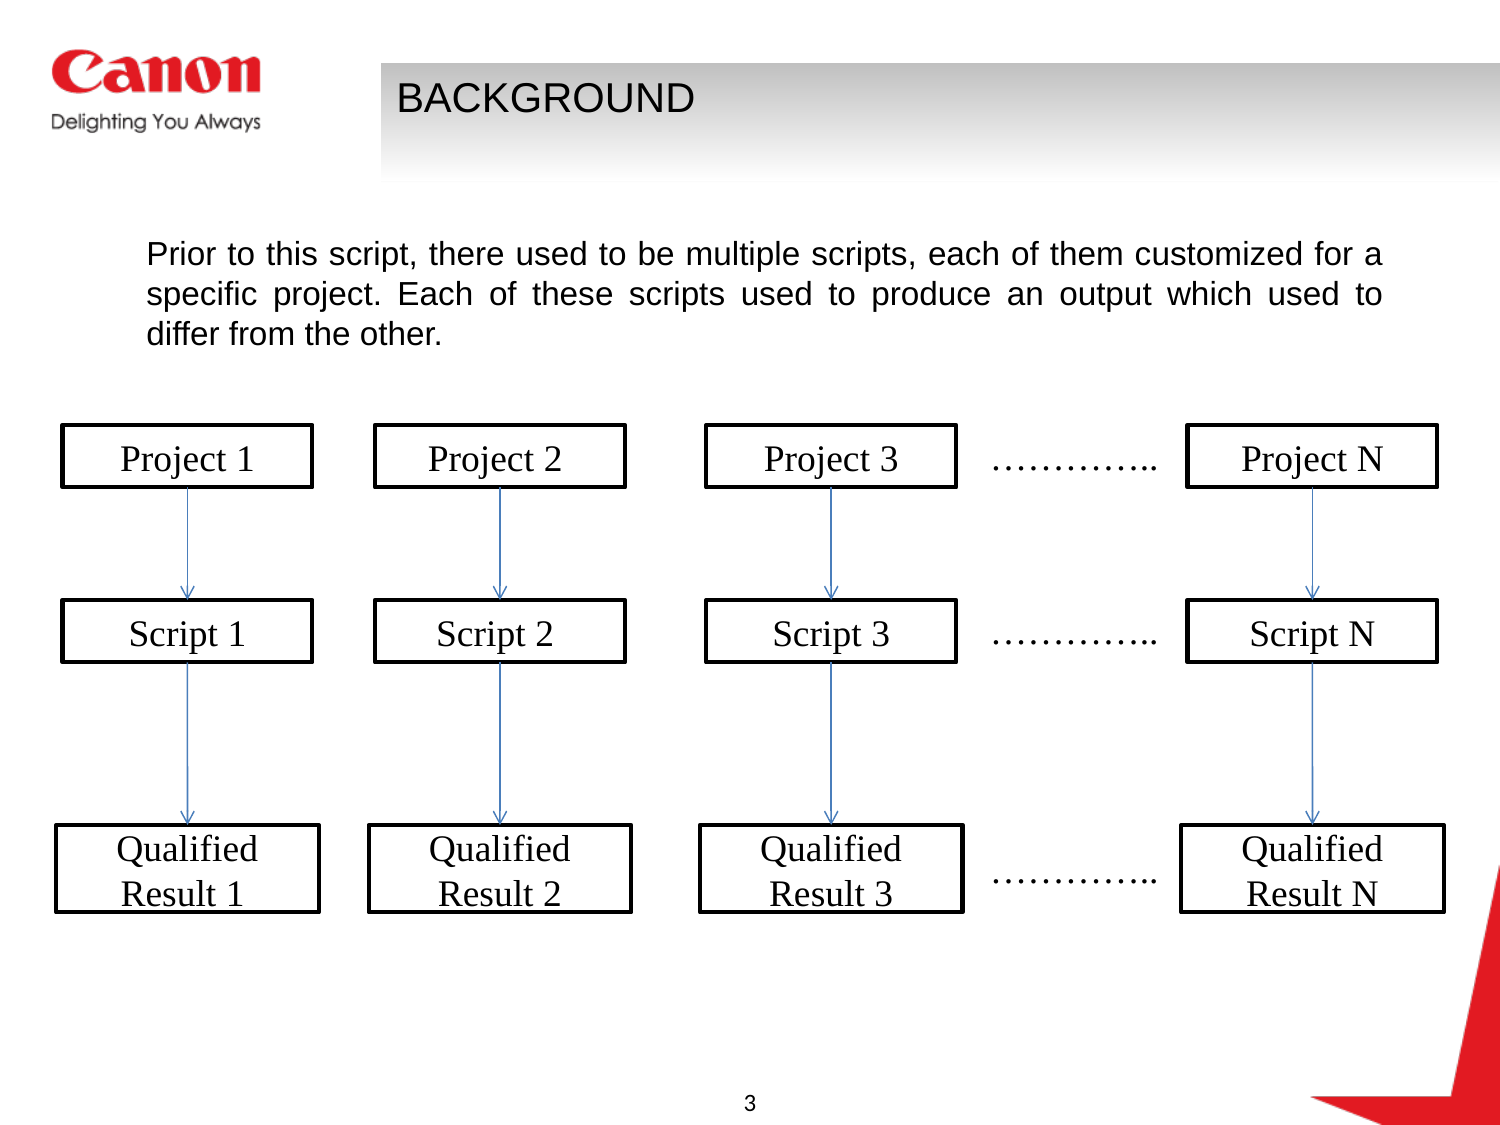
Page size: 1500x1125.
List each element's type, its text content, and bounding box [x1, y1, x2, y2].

text_box Script 2 [373, 598, 627, 664]
list Prior to this script, there used to be multiple scripts, each of them customized for a specific project. Each of these scripts used to produce an output which used to differ from the other. [75, 224, 1400, 363]
text_box Script N [1185, 598, 1439, 664]
text_box Qualified Result 3 [698, 823, 965, 914]
text_box Project N [1185, 423, 1439, 489]
picture [29, 29, 281, 165]
text_box Script 3 [704, 598, 958, 664]
text_box Script 1 [60, 598, 314, 664]
text_box ………….. [975, 838, 1175, 899]
text_box Project 3 [704, 423, 958, 489]
text_box Project 1 [60, 423, 314, 489]
title BACKGROUND [381, 63, 1500, 181]
text_box Qualified Result N [1179, 823, 1446, 914]
text_box ………….. [975, 599, 1175, 660]
text_box ………….. [975, 425, 1175, 486]
text_box Qualified Result 1 [54, 823, 321, 914]
text_box Project 2 [373, 423, 627, 489]
picture [1309, 858, 1500, 1125]
text_box Qualified Result 2 [367, 823, 633, 914]
